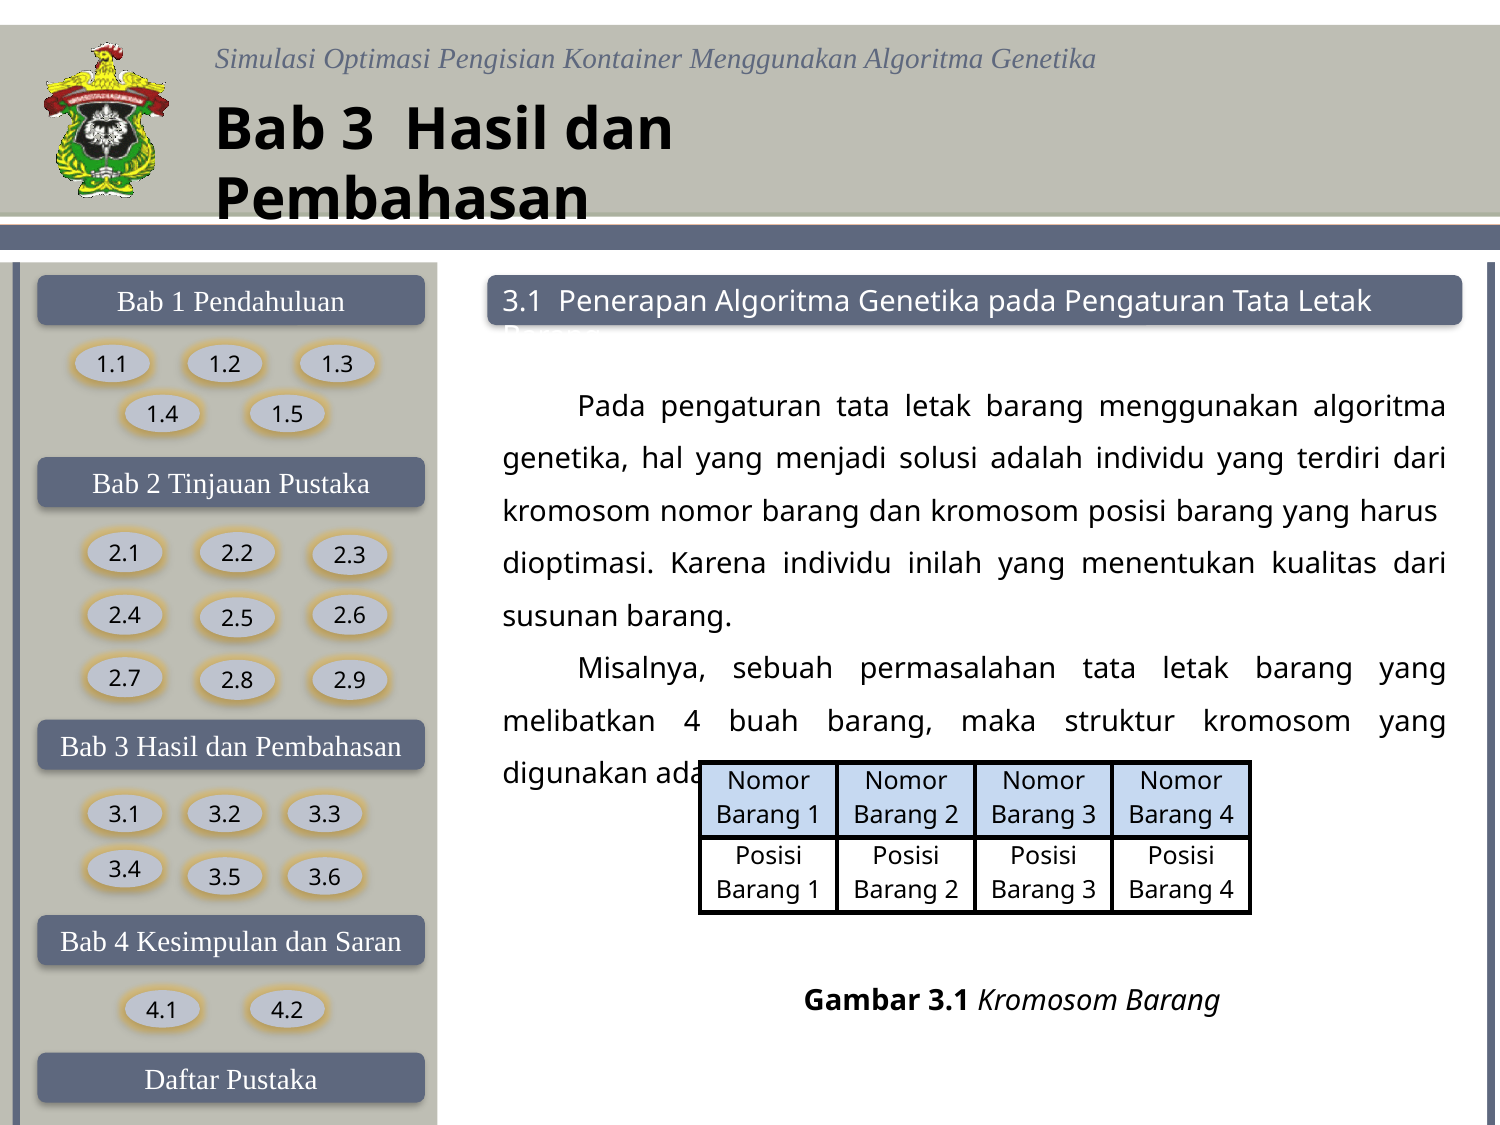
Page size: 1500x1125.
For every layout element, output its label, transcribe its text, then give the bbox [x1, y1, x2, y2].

picture [0, 26, 238, 213]
table_cell Posisi Barang 4 [1114, 840, 1248, 910]
text_box 3.1 Penerapan Algoritma Genetika pada Pengaturan Tata Letak Barang [487, 274, 1463, 360]
table_header Nomor Barang 3 [977, 765, 1110, 835]
table_cell Posisi Barang 3 [977, 840, 1110, 910]
text_box Bab 3 Hasil dan Pembahasan [200, 84, 975, 239]
text_box [1485, 260, 1497, 1125]
table_header Nomor Barang 1 [702, 765, 835, 835]
table_header Nomor Barang 2 [839, 765, 973, 835]
table_header Nomor Barang 4 [1114, 765, 1248, 835]
table_cell Posisi Barang 2 [839, 840, 973, 910]
table_cell Posisi Barang 1 [702, 840, 835, 910]
text_box Pada pengaturan tata letak barang menggunakan algoritma genetika, hal yang menjadi solusi adalah individu yang terdiri dari kromosom nomor barang dan kromosom posisi barang yang harus dioptimasi. Karena individu inilah yang menentukan kualitas dari susunan barang. Misalnya, sebuah permasalahan tata letak barang yang melibatkan 4 buah barang, maka struktur kromosom yang digunakan adalah seperti pada gambar 3.1. Gambar 3.1 Kromosom Barang [487, 362, 1463, 1077]
